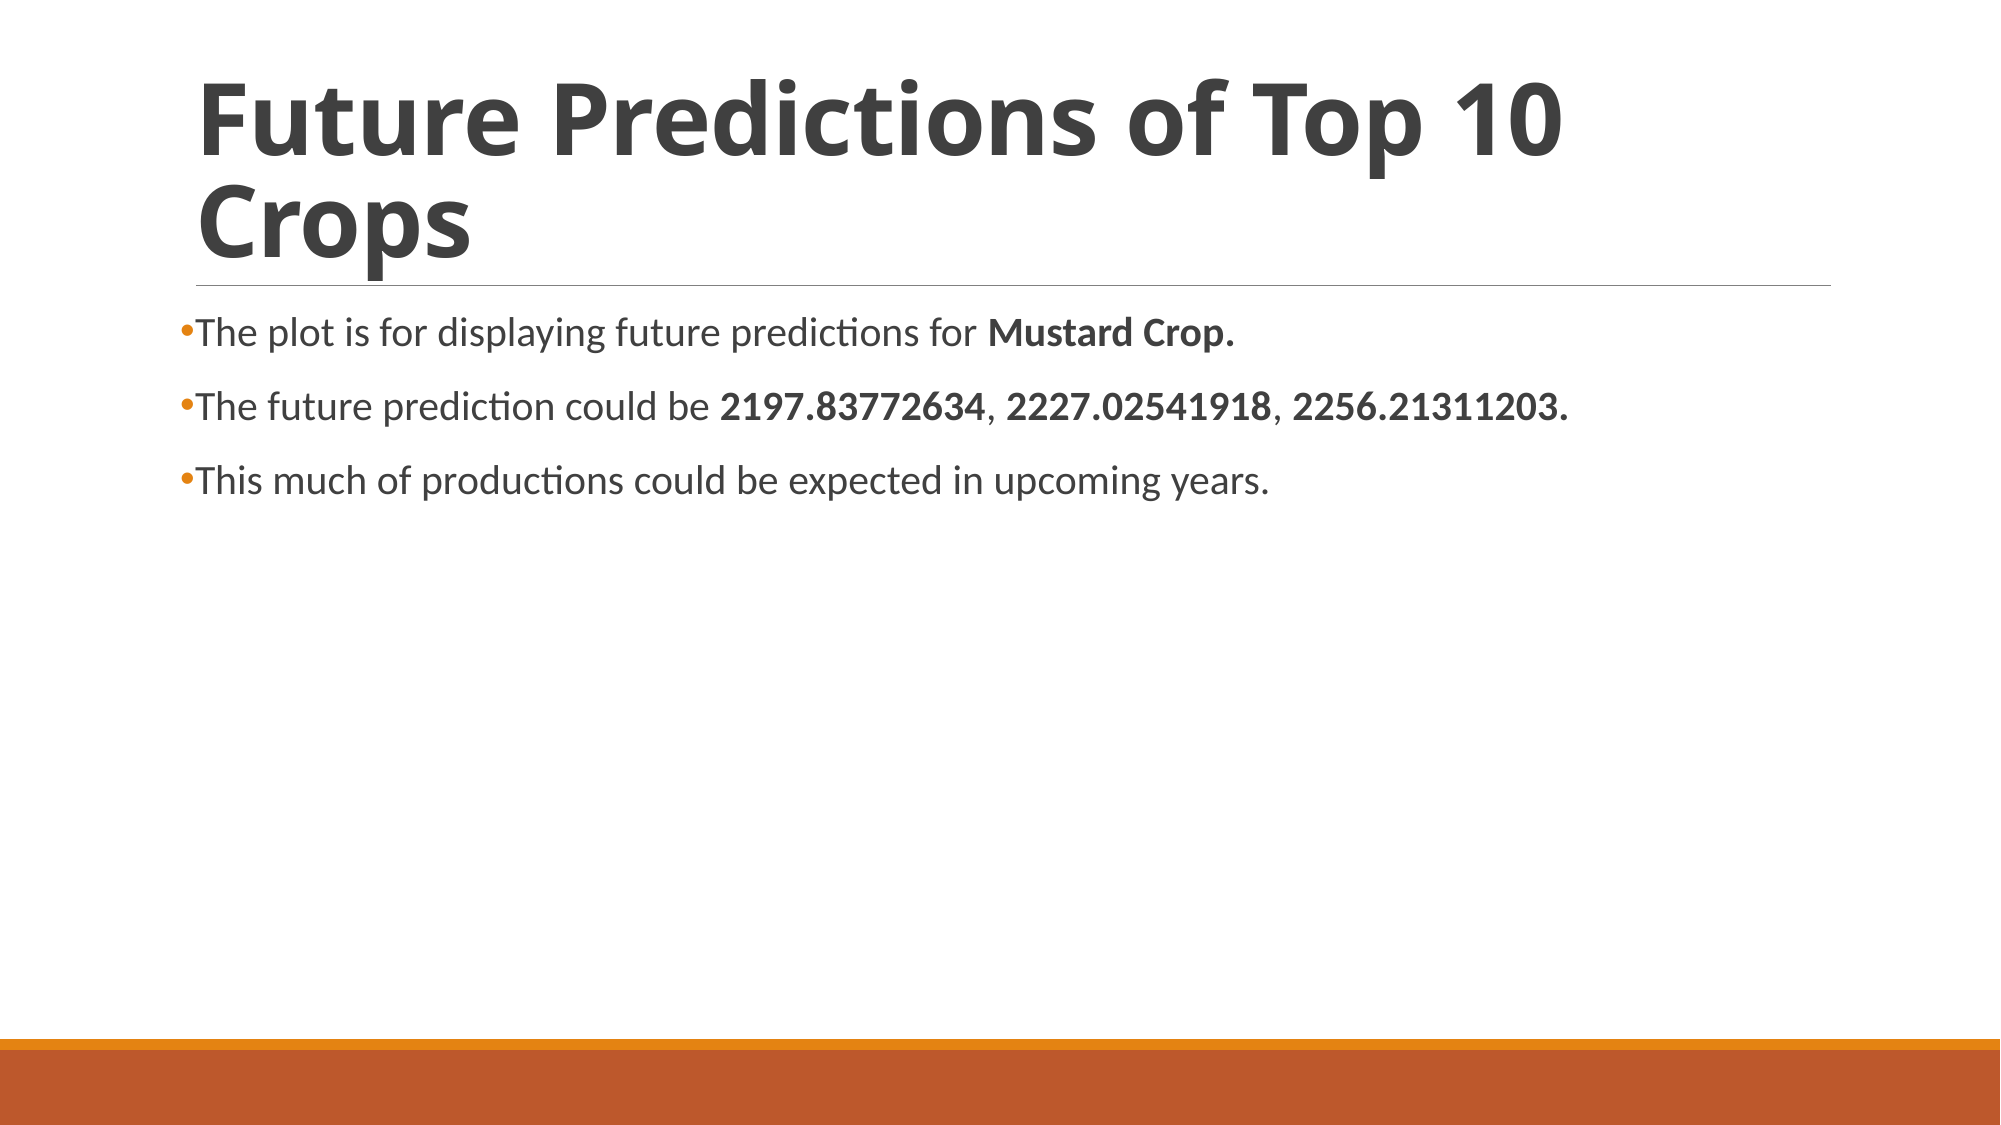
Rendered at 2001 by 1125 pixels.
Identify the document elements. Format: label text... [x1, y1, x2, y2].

title Future Predictions of Top 10 Crops [180, 47, 1830, 285]
list The plot is for displaying future predictions for Mustard Crop. The future prediction could be 2197.83772634, 2227.02541918, 2256.21311203. This much of productions could be expected in upcoming years. [180, 302, 1830, 963]
